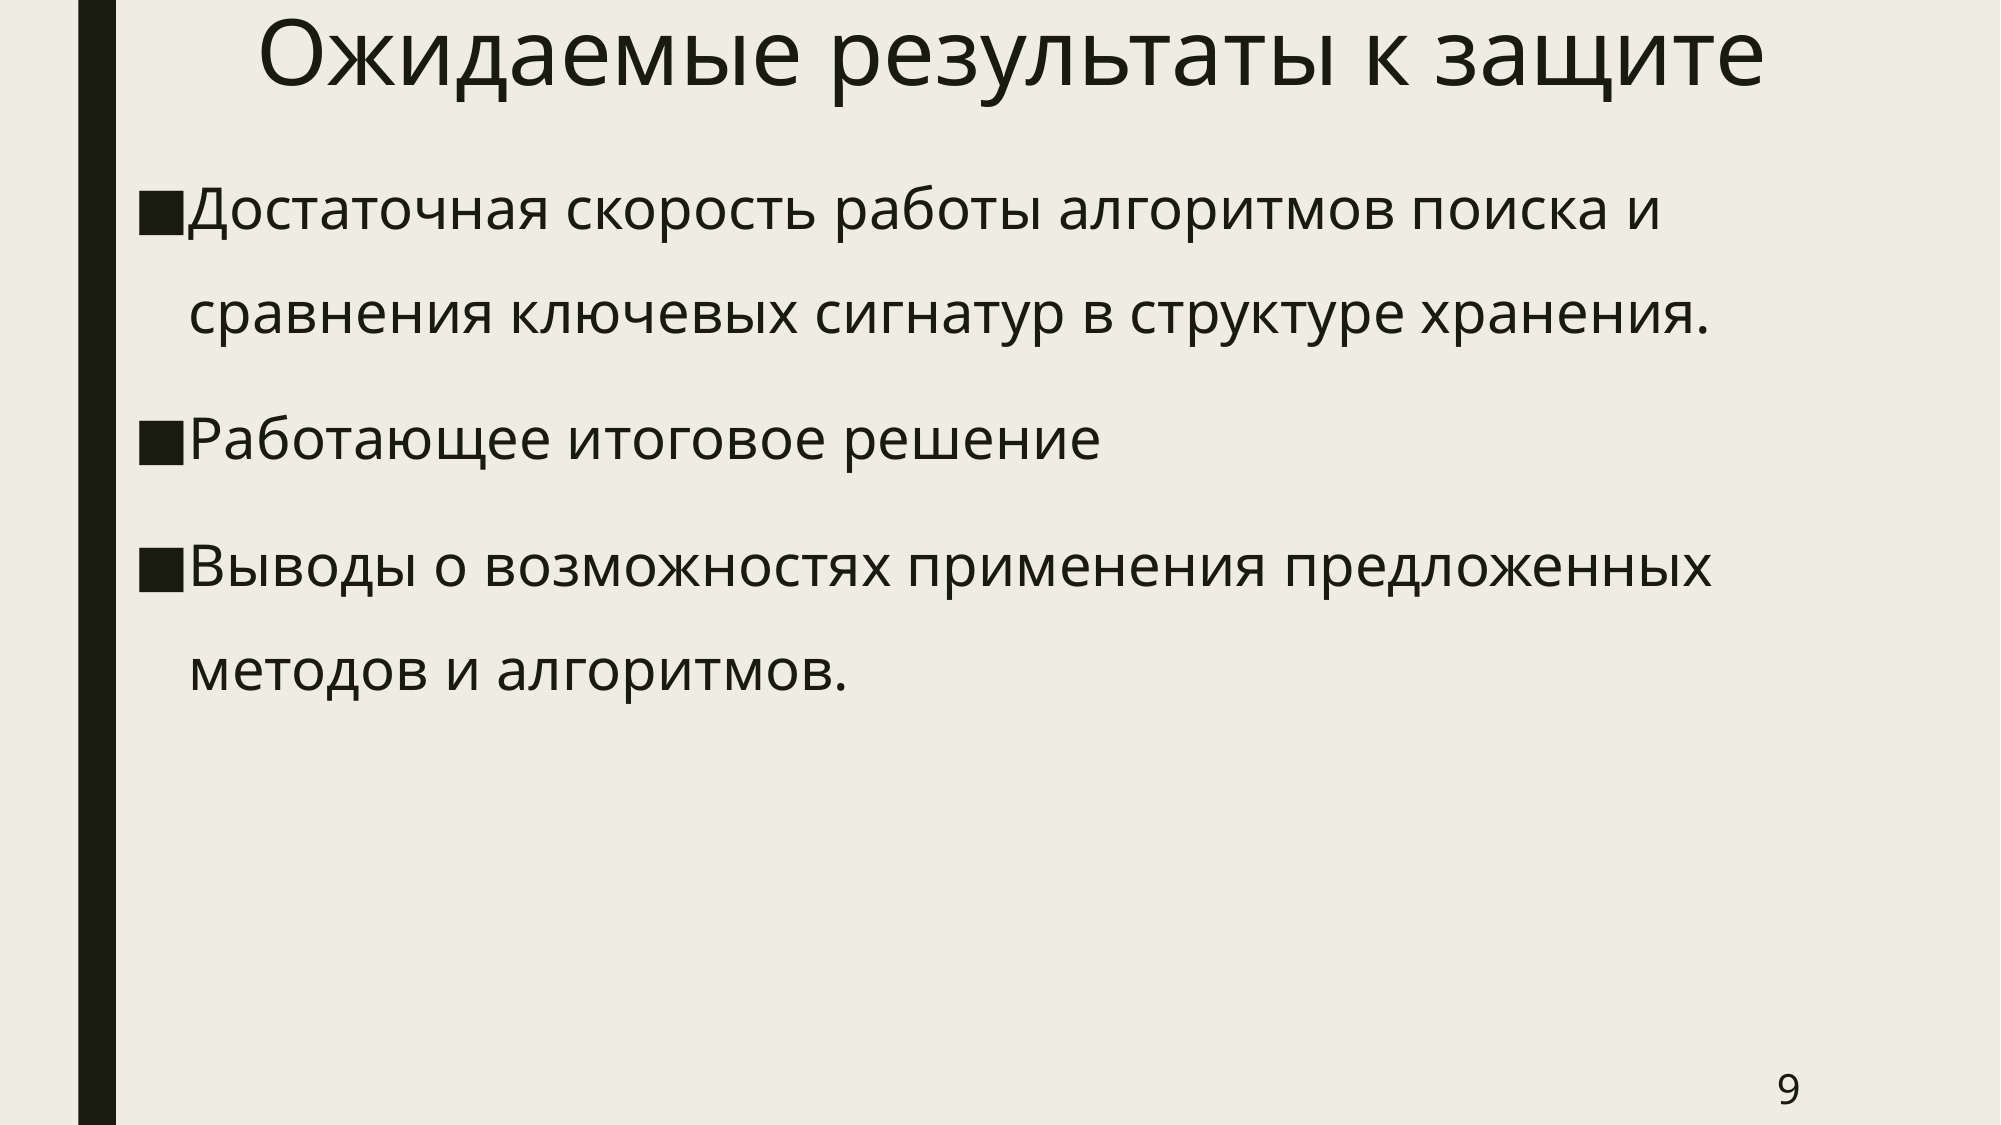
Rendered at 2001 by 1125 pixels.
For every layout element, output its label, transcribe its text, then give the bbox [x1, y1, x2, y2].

list Достаточная скорость работы алгоритмов поиска и сравнения ключевых сигнатур в структуре хранения. Работающее итоговое решение Выводы о возможностях применения предложенных методов и алгоритмов. [119, 128, 1748, 818]
slide_number 9 [1553, 1058, 1816, 1125]
title Ожидаемые результаты к защите [225, 0, 1800, 128]
